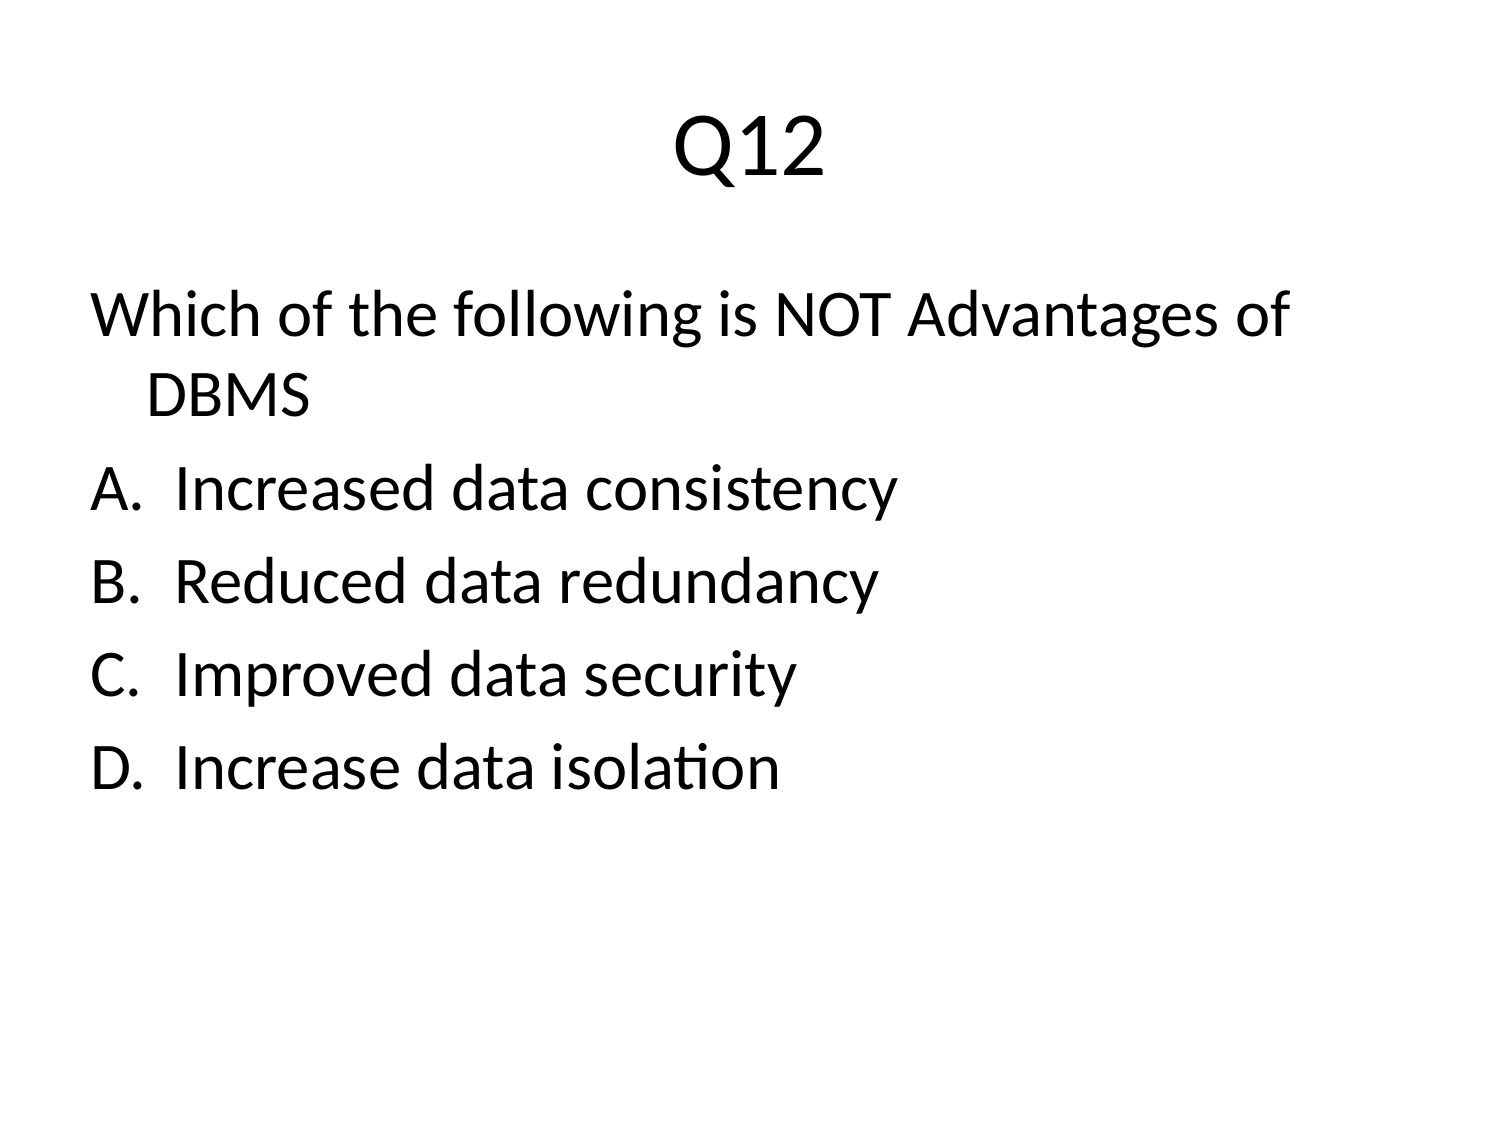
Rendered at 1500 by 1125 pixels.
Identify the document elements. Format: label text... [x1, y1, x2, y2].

title Q12 [75, 45, 1425, 233]
list Which of the following is NOT Advantages of DBMS Increased data consistency Reduced data redundancy Improved data security Increase data isolation [75, 262, 1425, 1005]
